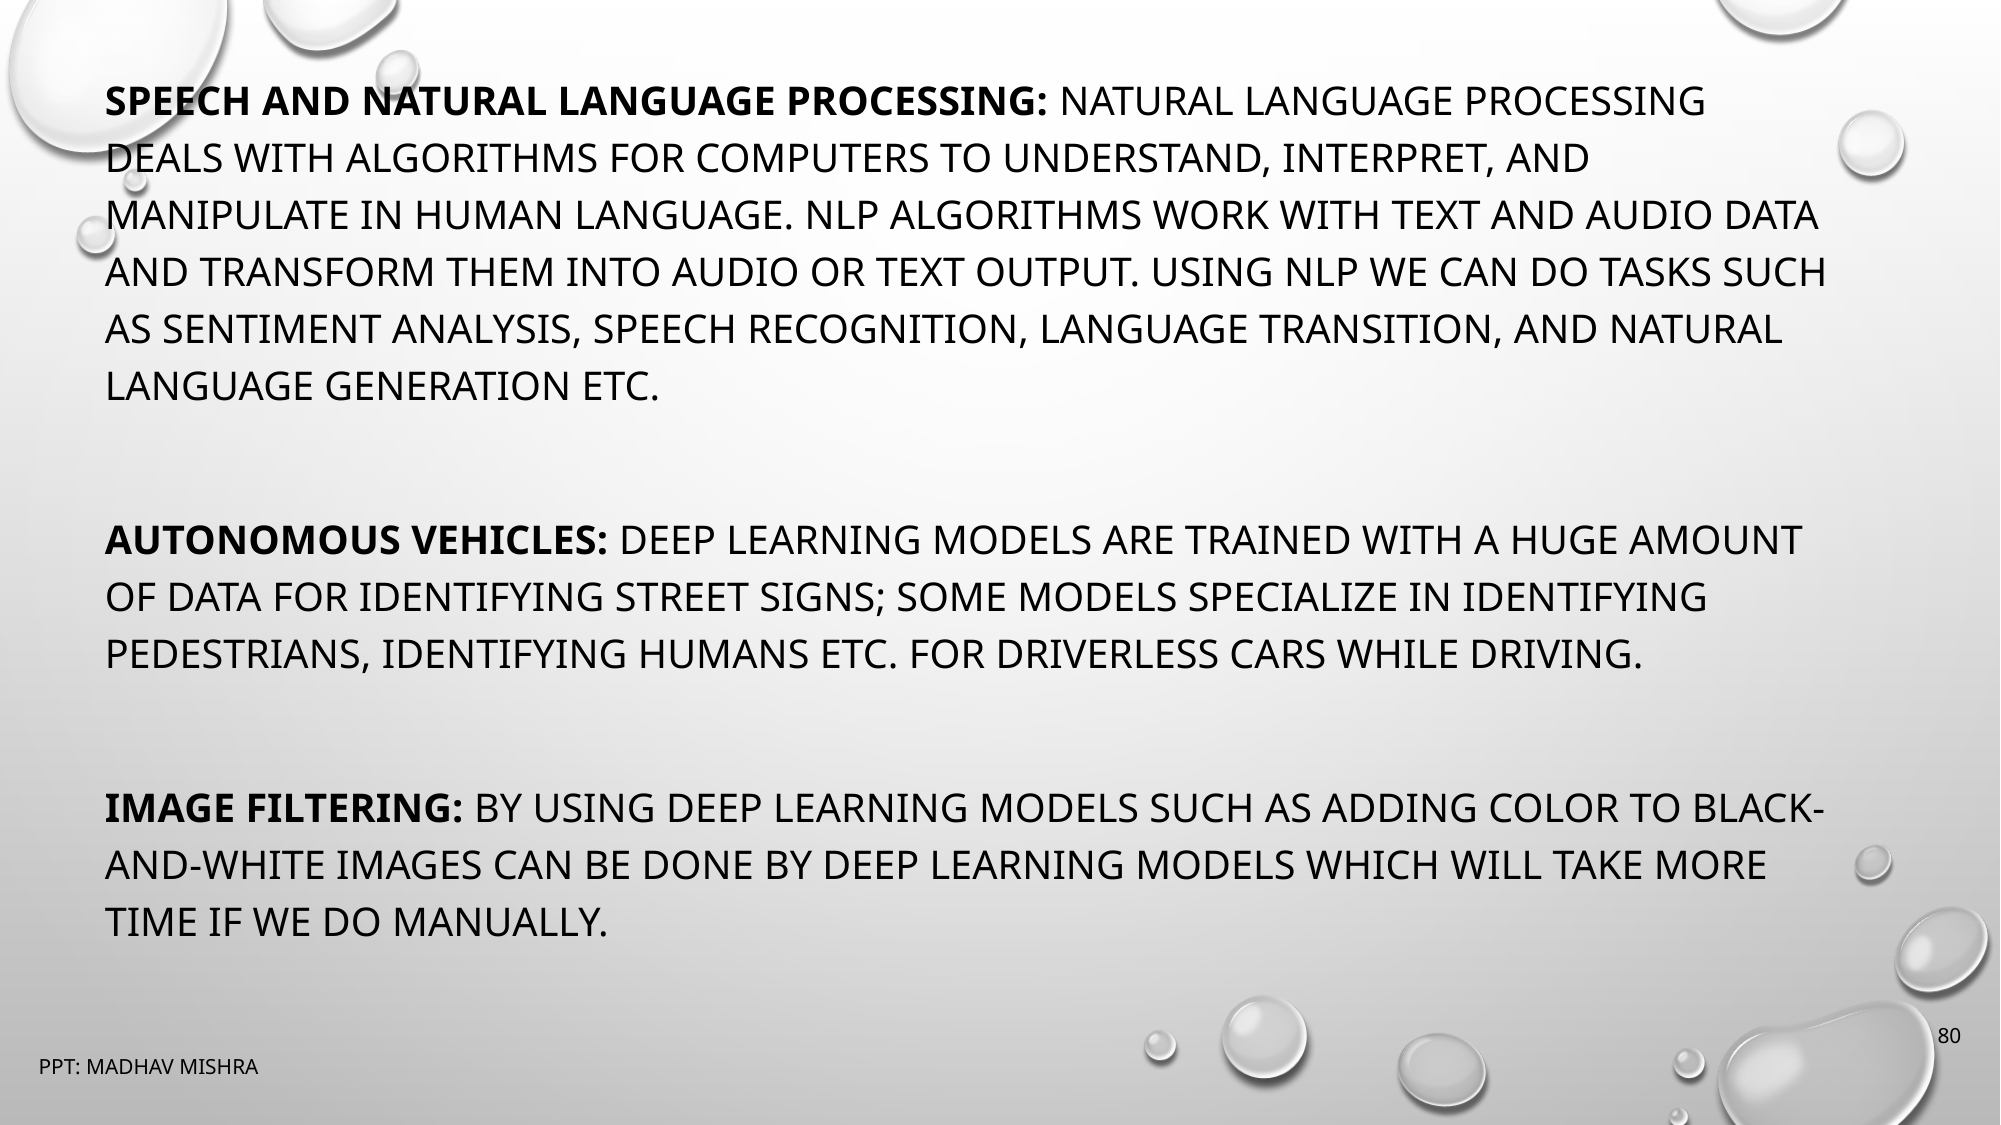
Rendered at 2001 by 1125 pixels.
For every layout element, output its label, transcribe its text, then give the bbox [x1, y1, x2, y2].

footer PPT: MADHAV MISHRA [23, 1036, 276, 1097]
picture [0, 0, 2000, 1125]
list Speech and Natural Language Processing: Natural language processing deals with algorithms for computers to understand, interpret, and manipulate in human language. NLP algorithms work with text and audio data and transform them into audio or text output. Using NLP we can do tasks such as sentiment analysis, speech recognition, language transition, and natural language generation etc. Autonomous vehicles: Deep learning models are trained with a huge amount of data for identifying street signs; some models specialize in identifying pedestrians, identifying humans etc. for driverless cars while driving. Image filtering: By using deep learning models such as adding color to black-and-white images can be done by deep learning models which will take more time if we do manually. [89, 58, 1850, 1007]
slide_number 80 [1907, 1006, 1977, 1067]
